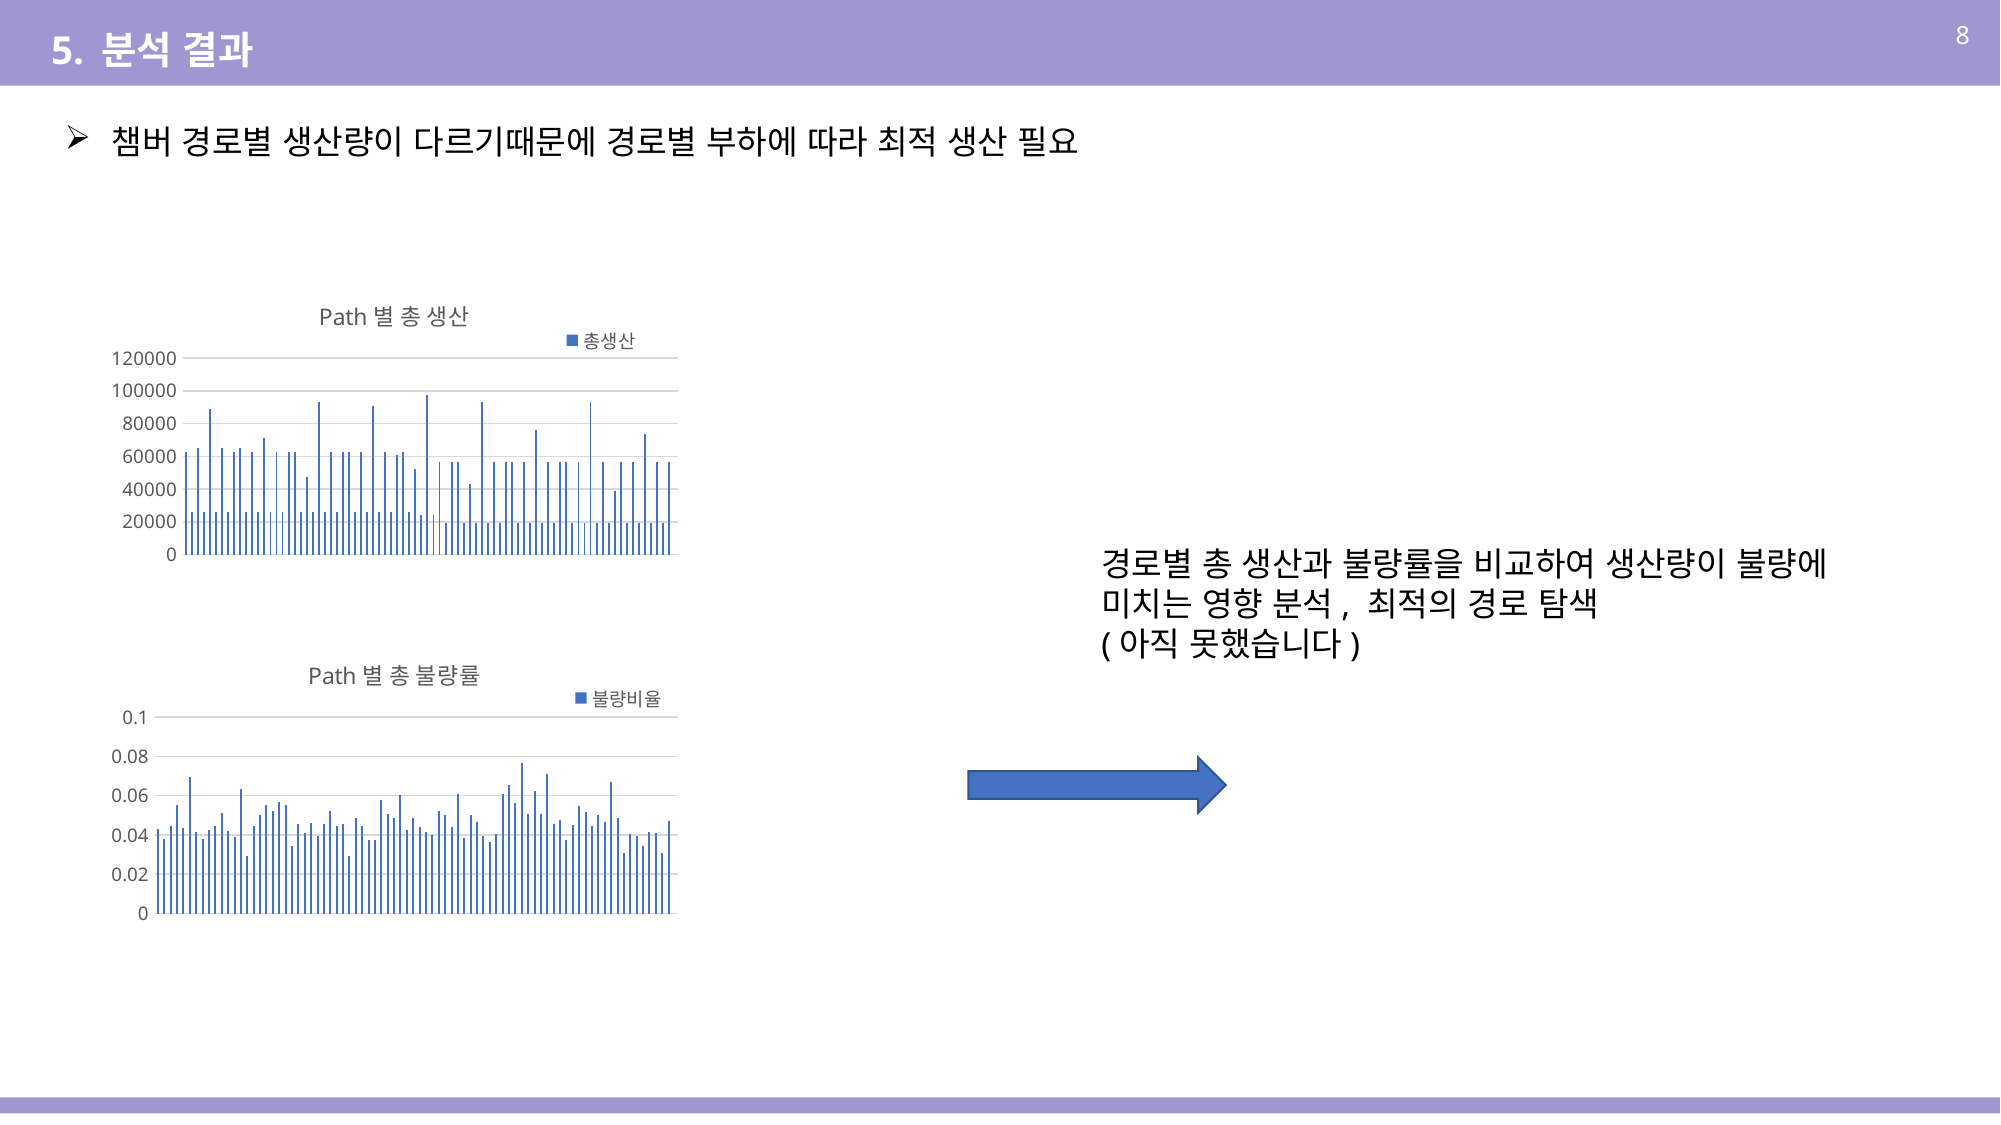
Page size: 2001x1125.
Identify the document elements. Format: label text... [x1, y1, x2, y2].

chart [99, 278, 690, 574]
text_box 챔버 경로별 생산량이 다르기때문에 경로별 부하에 따라 최적 생산 필요 [50, 113, 1784, 169]
text_box [0, 0, 2000, 87]
chart [99, 637, 690, 933]
text_box [0, 1096, 2000, 1114]
text_box [967, 754, 1228, 816]
text_box 경로별 총 생산과 불량률을 비교하여 생산량이 불량에 미치는 영향 분석, 최적의 경로 탐색 (아직 못했습니다) [1086, 536, 1853, 671]
text_box 8 [1534, 12, 1985, 73]
text_box 5. 분석 결과 [35, 23, 1825, 81]
